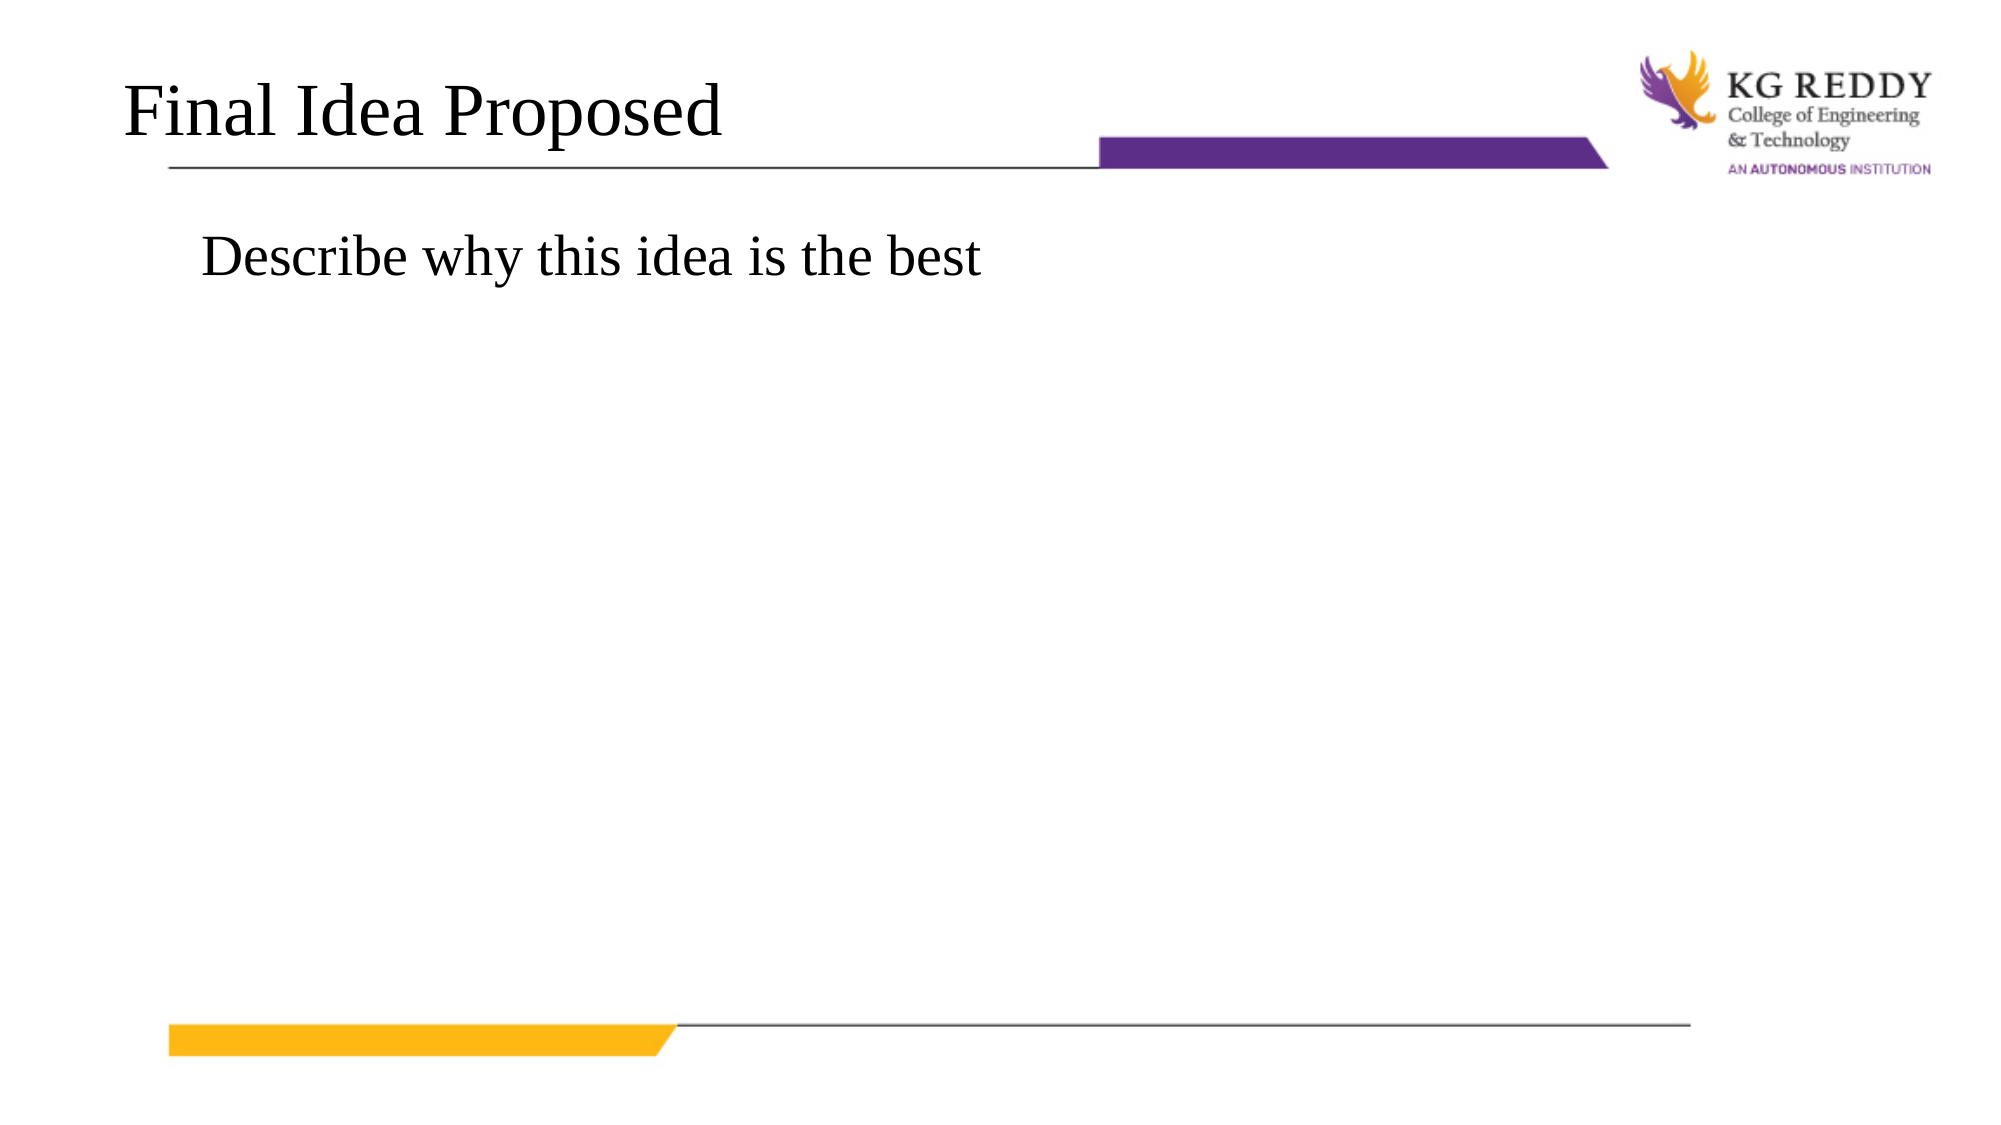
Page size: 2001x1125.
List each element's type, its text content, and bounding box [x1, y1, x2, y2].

picture [1, 0, 2000, 1125]
text_box Final Idea Proposed [108, 52, 1109, 158]
text_box Describe why this idea is the best [186, 210, 1245, 295]
